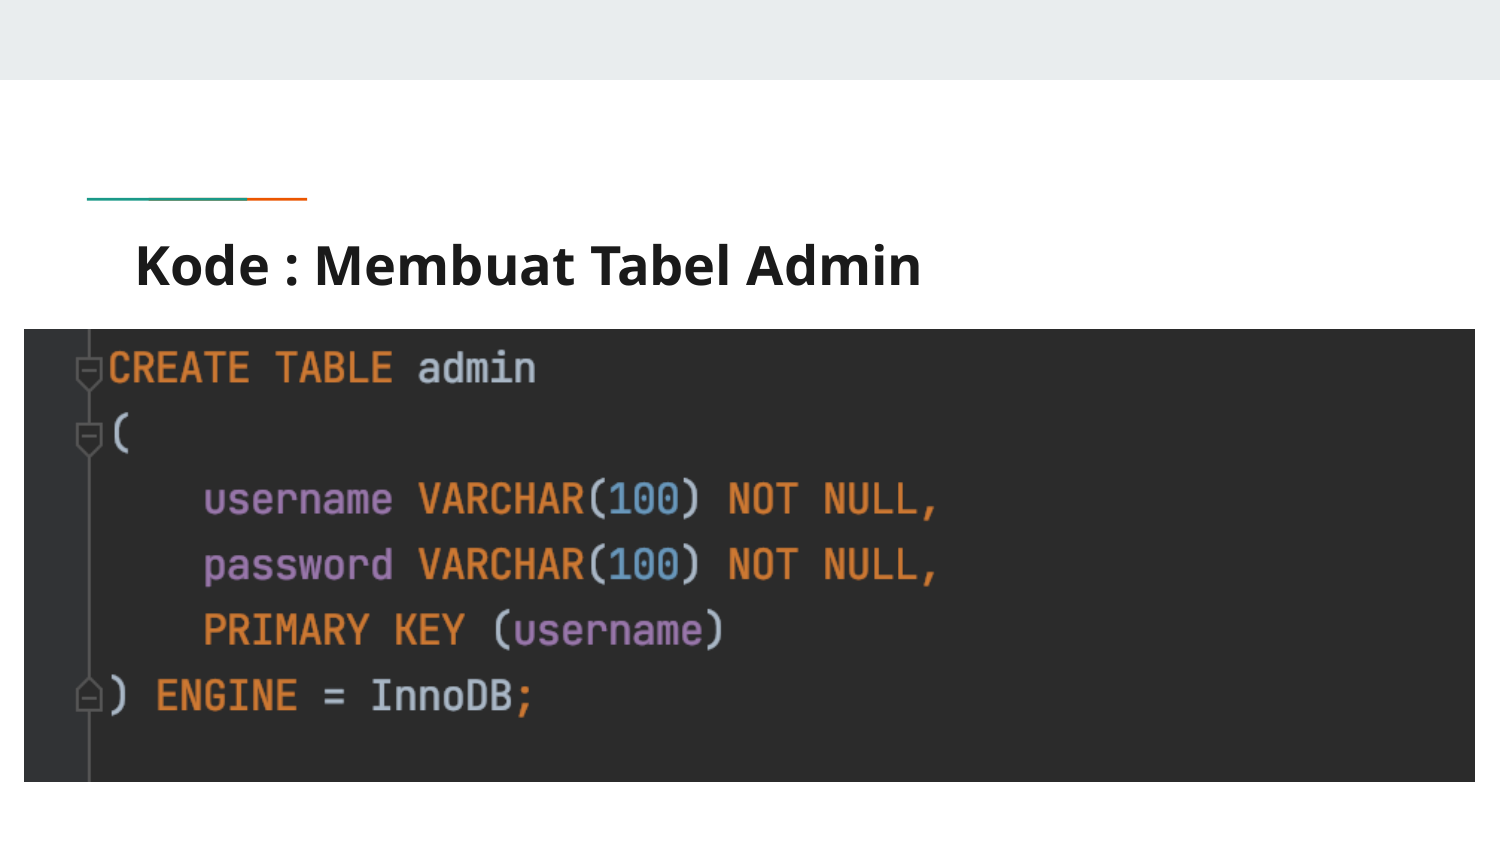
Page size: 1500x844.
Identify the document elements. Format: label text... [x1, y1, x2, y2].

picture [24, 328, 1476, 782]
title Kode : Membuat Tabel Admin [119, 216, 1381, 305]
